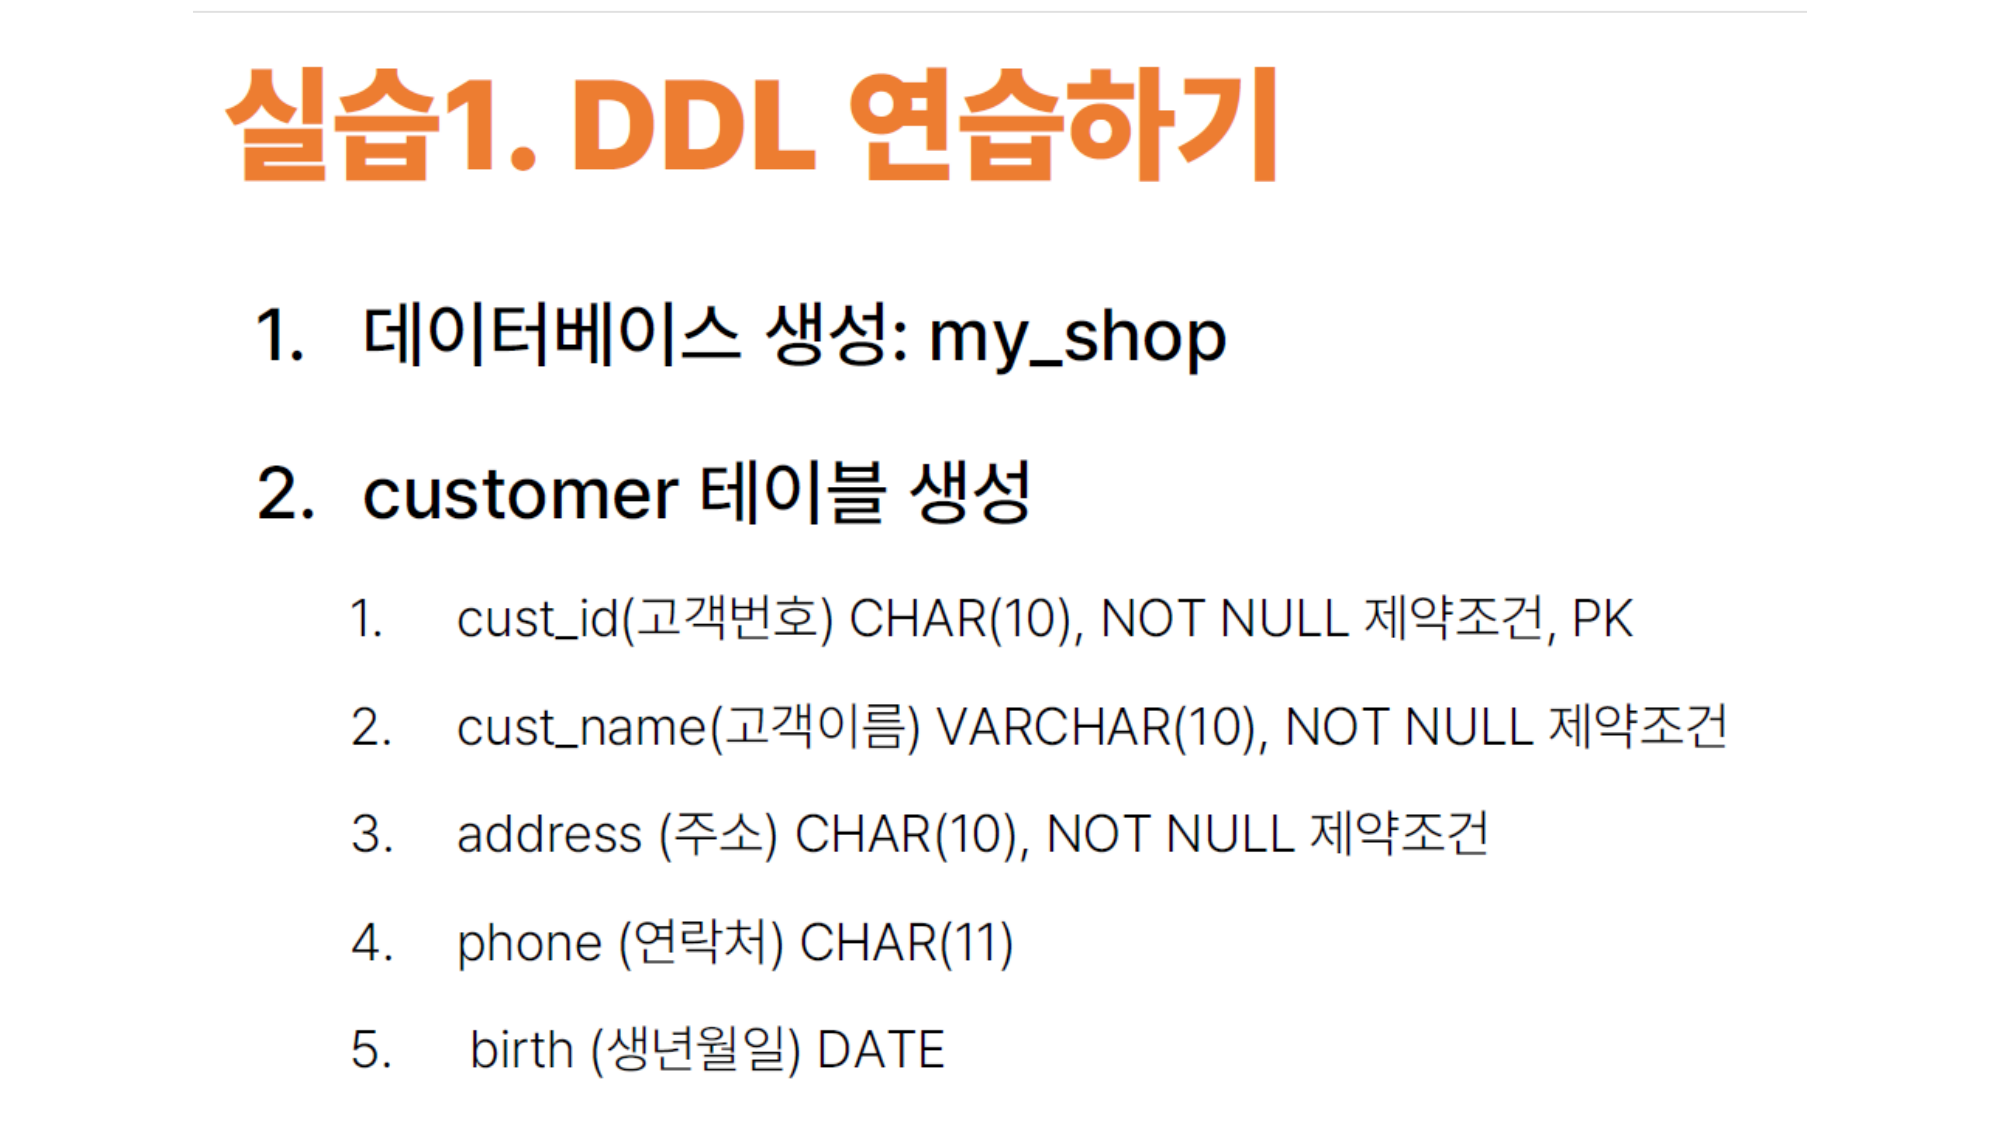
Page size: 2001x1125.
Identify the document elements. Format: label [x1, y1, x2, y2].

picture [192, 0, 1808, 1125]
